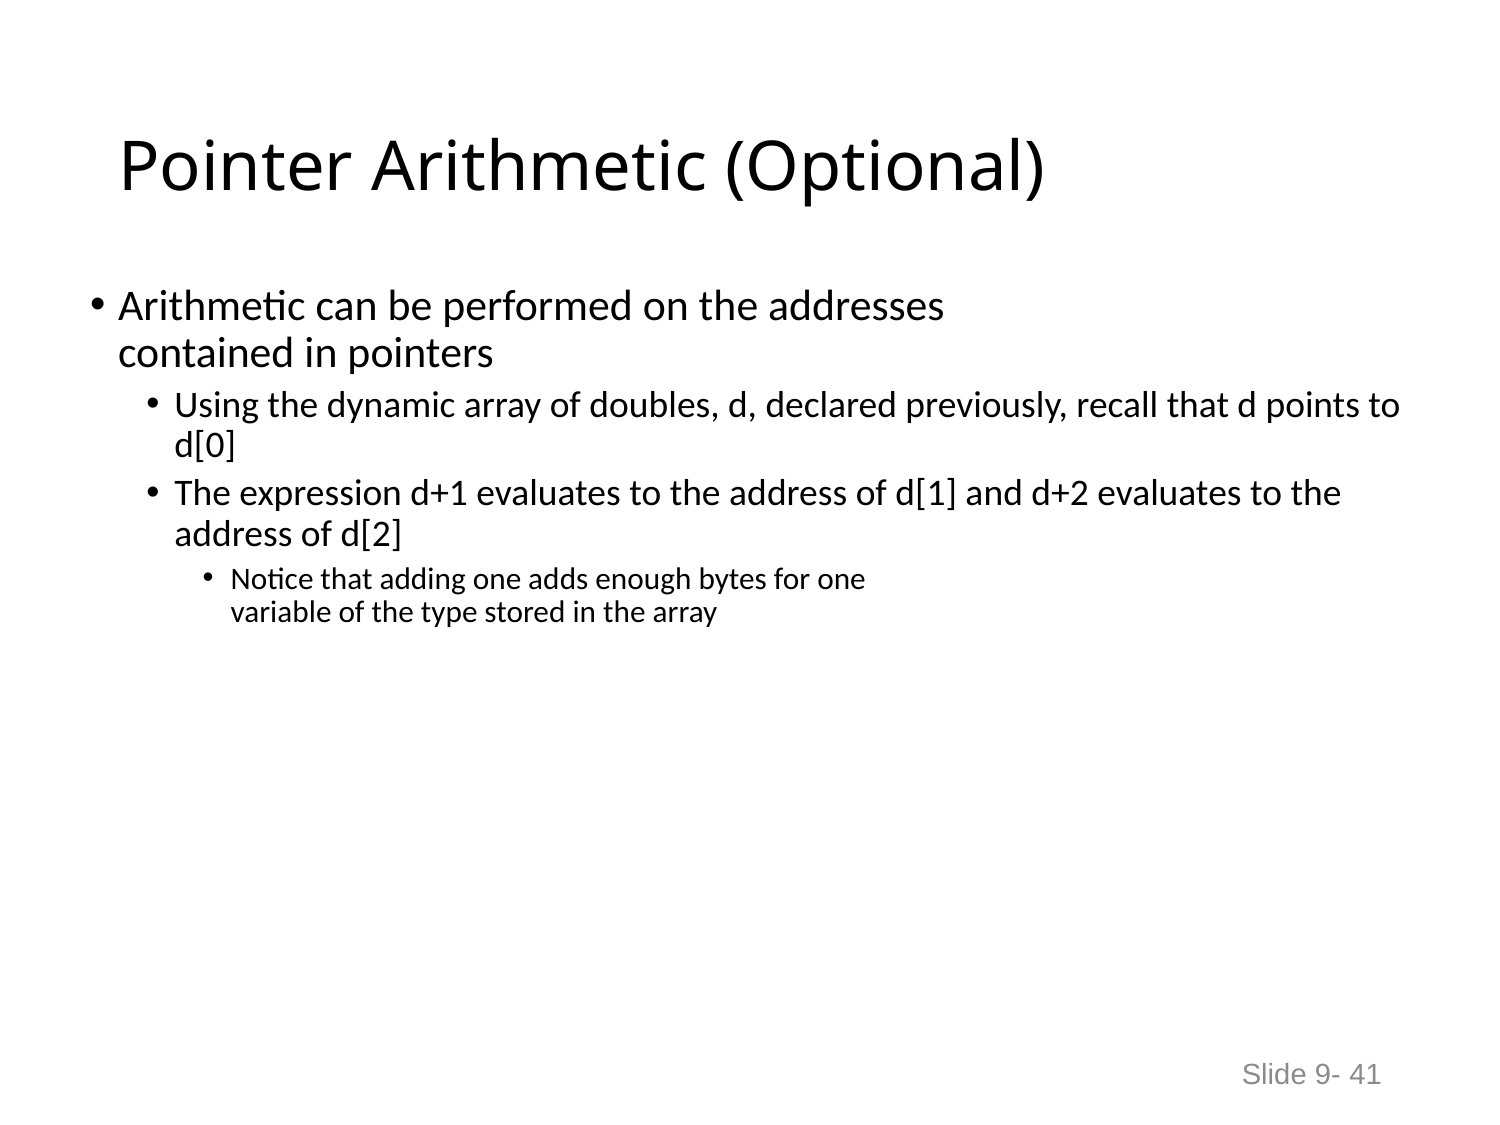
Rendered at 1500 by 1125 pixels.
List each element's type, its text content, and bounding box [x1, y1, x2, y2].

list Arithmetic can be performed on the addresses contained in pointers Using the dynamic array of doubles, d, declared previously, recall that d points to d[0] The expression d+1 evaluates to the address of d[1] and d+2 evaluates to the address of d[2] Notice that adding one adds enough bytes for one variable of the type stored in the array [75, 275, 1436, 713]
slide_number Slide 9- 41 [1059, 1042, 1397, 1103]
title Pointer Arithmetic (Optional) [103, 59, 1397, 275]
